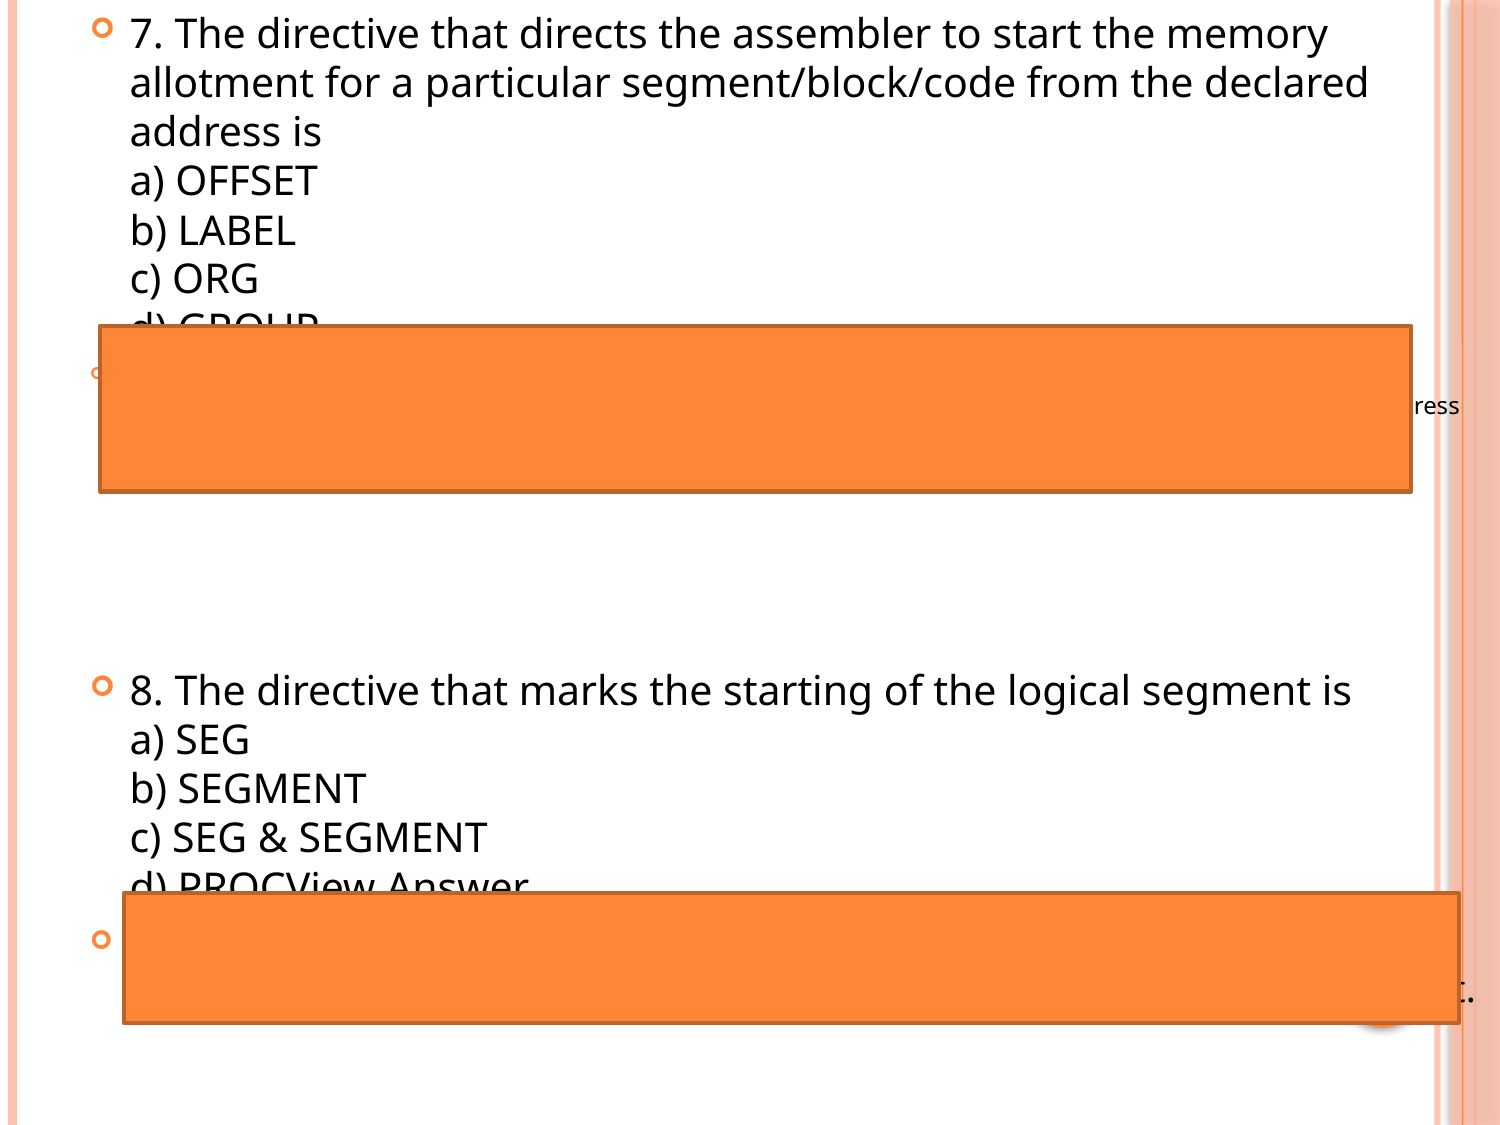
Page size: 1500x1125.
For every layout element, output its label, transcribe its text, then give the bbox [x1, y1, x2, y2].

text_box [98, 324, 1413, 494]
text_box [122, 891, 1461, 1025]
list 7. The directive that directs the assembler to start the memory allotment for a particular segment/block/code from the declared address is a) OFFSET b) LABEL c) ORG d) GROUP Answer: c Explanation: If an ORG is written then the assembler initiates the location counter to keep the track of allotted address for the module as mentioned in the directive. If the directive is not present, then the location counter is initialized to 0000H. 8. The directive that marks the starting of the logical segment is a) SEG b) SEGMENT c) SEG & SEGMENT d) PROCView Answer Answer: b Explanation: The directive SEGMENT indicates the beginning of the segment. [75, 0, 1500, 1062]
